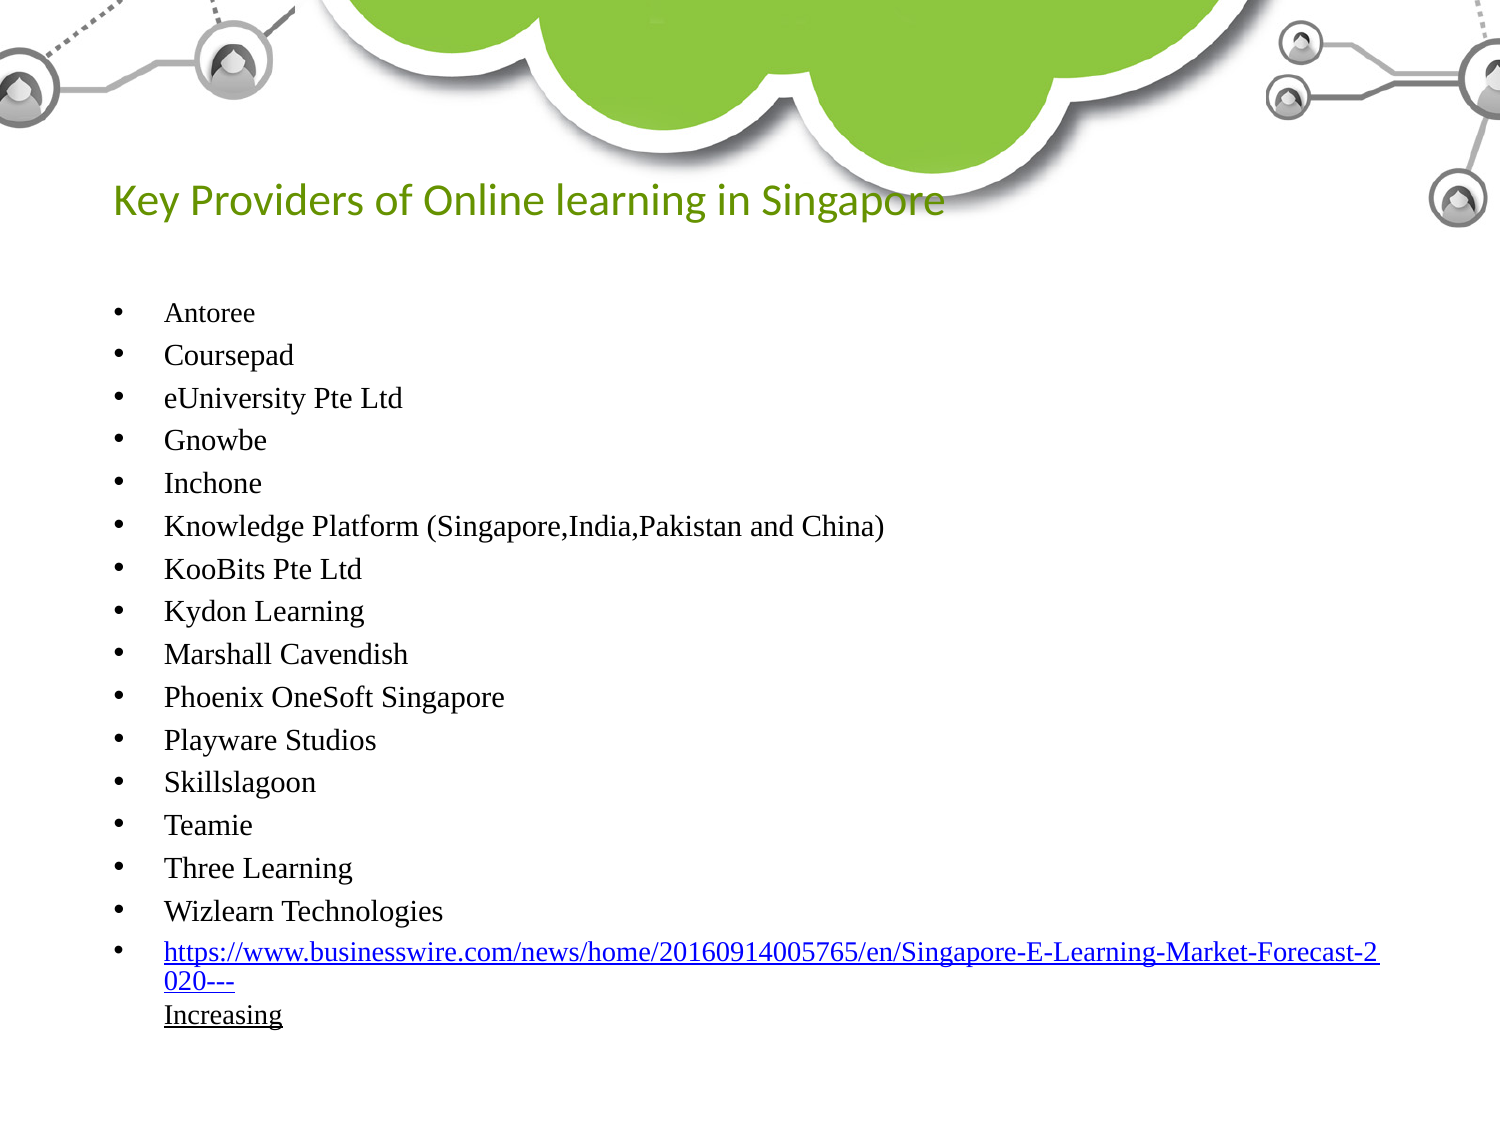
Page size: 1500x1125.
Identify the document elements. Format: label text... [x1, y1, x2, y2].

title Key Providers of Online learning in Singapore [98, 161, 1402, 286]
list Antoree Coursepad eUniversity Pte Ltd Gnowbe Inchone Knowledge Platform (Singapore,India,Pakistan and China) KooBits Pte Ltd Kydon Learning Marshall Cavendish Phoenix OneSoft Singapore Playware Studios Skillslagoon Teamie Three Learning Wizlearn Technologies https://www.businesswire.com/news/home/20160914005765/en/Singapore-E-Learning-Market-Forecast-2020---Increasing [98, 286, 1402, 1014]
picture [0, 0, 1500, 1125]
